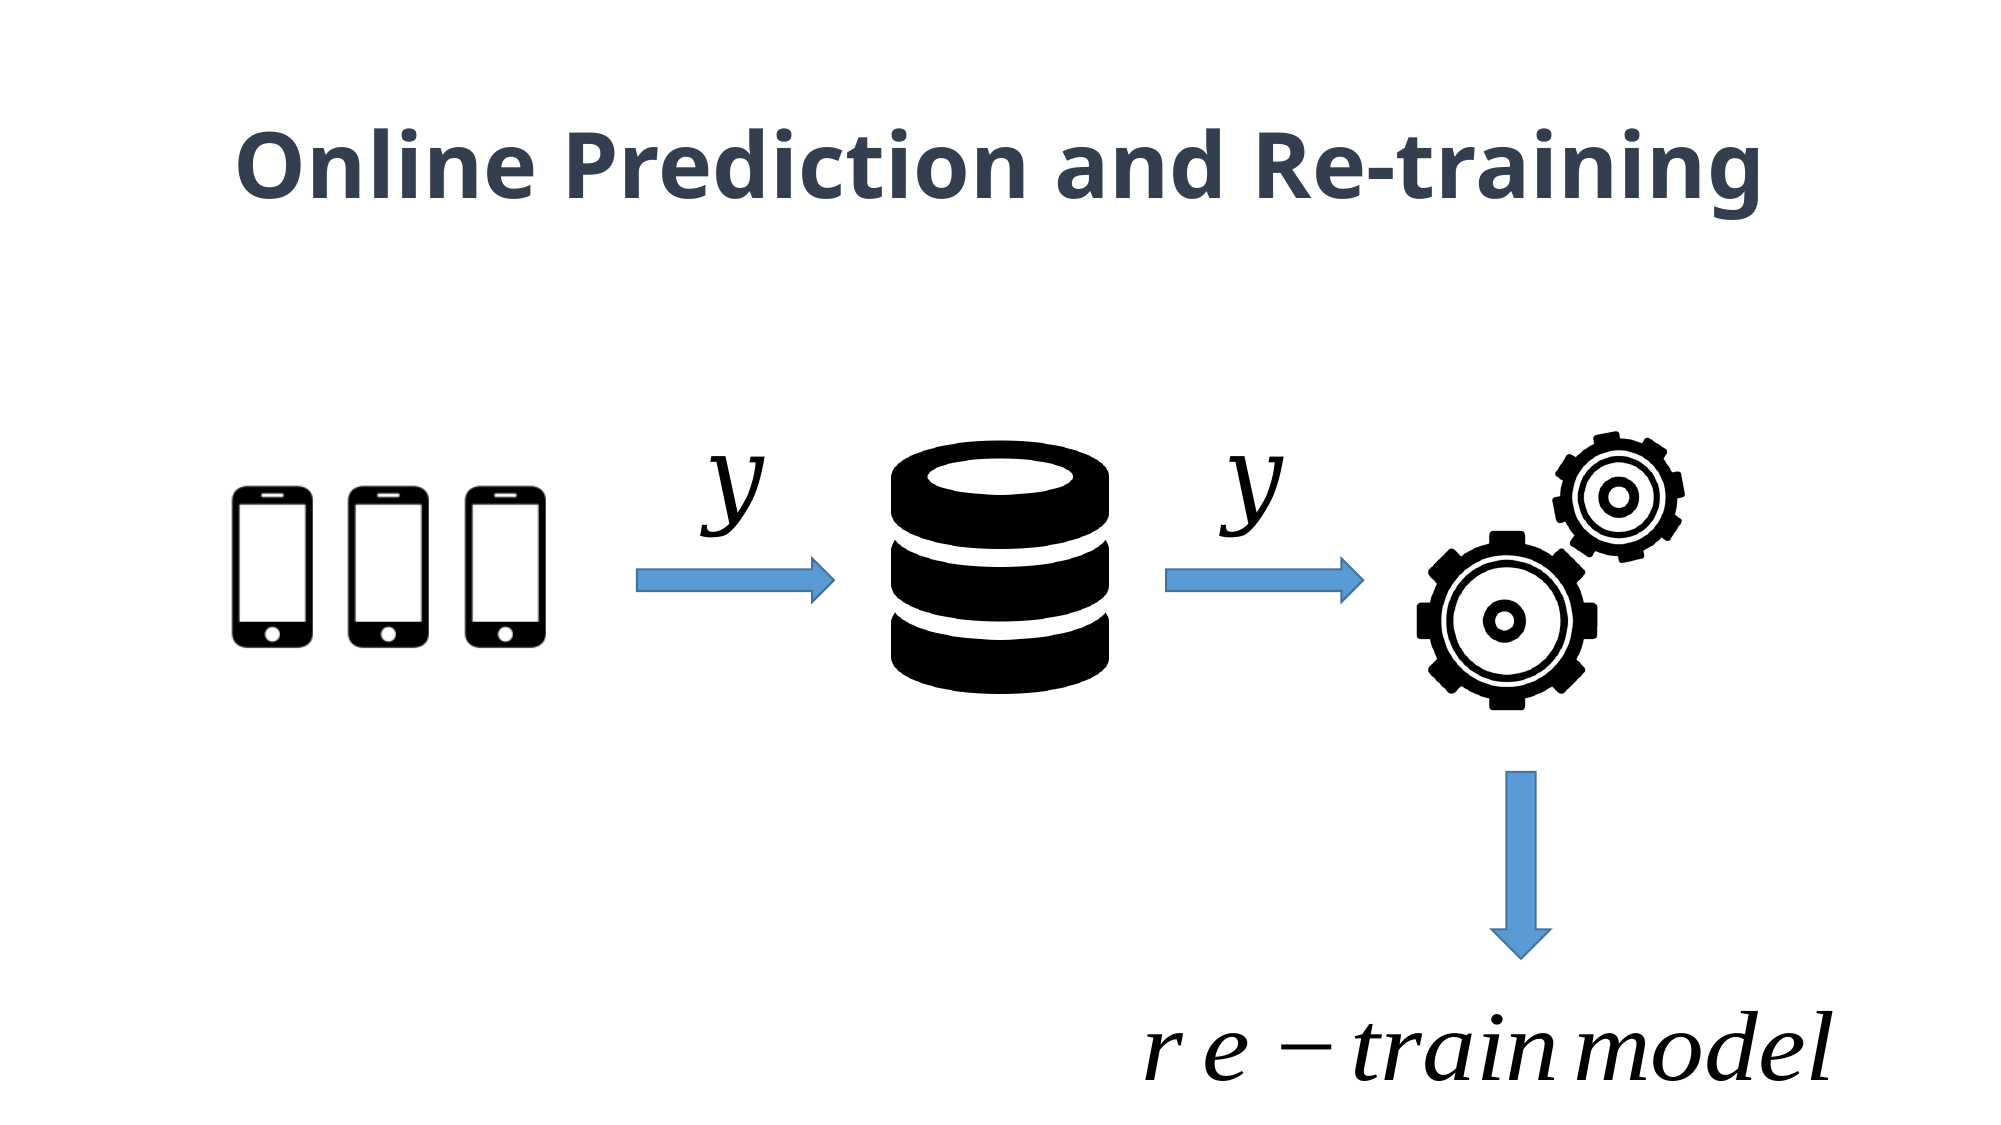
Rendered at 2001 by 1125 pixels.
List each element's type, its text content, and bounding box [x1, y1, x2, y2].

text_box [1165, 555, 1365, 605]
picture [181, 479, 590, 655]
picture [891, 422, 1109, 712]
picture [1409, 430, 1691, 712]
text_box [635, 555, 836, 605]
title Online Prediction and Re-training [137, 59, 1863, 278]
text_box [1489, 770, 1553, 961]
